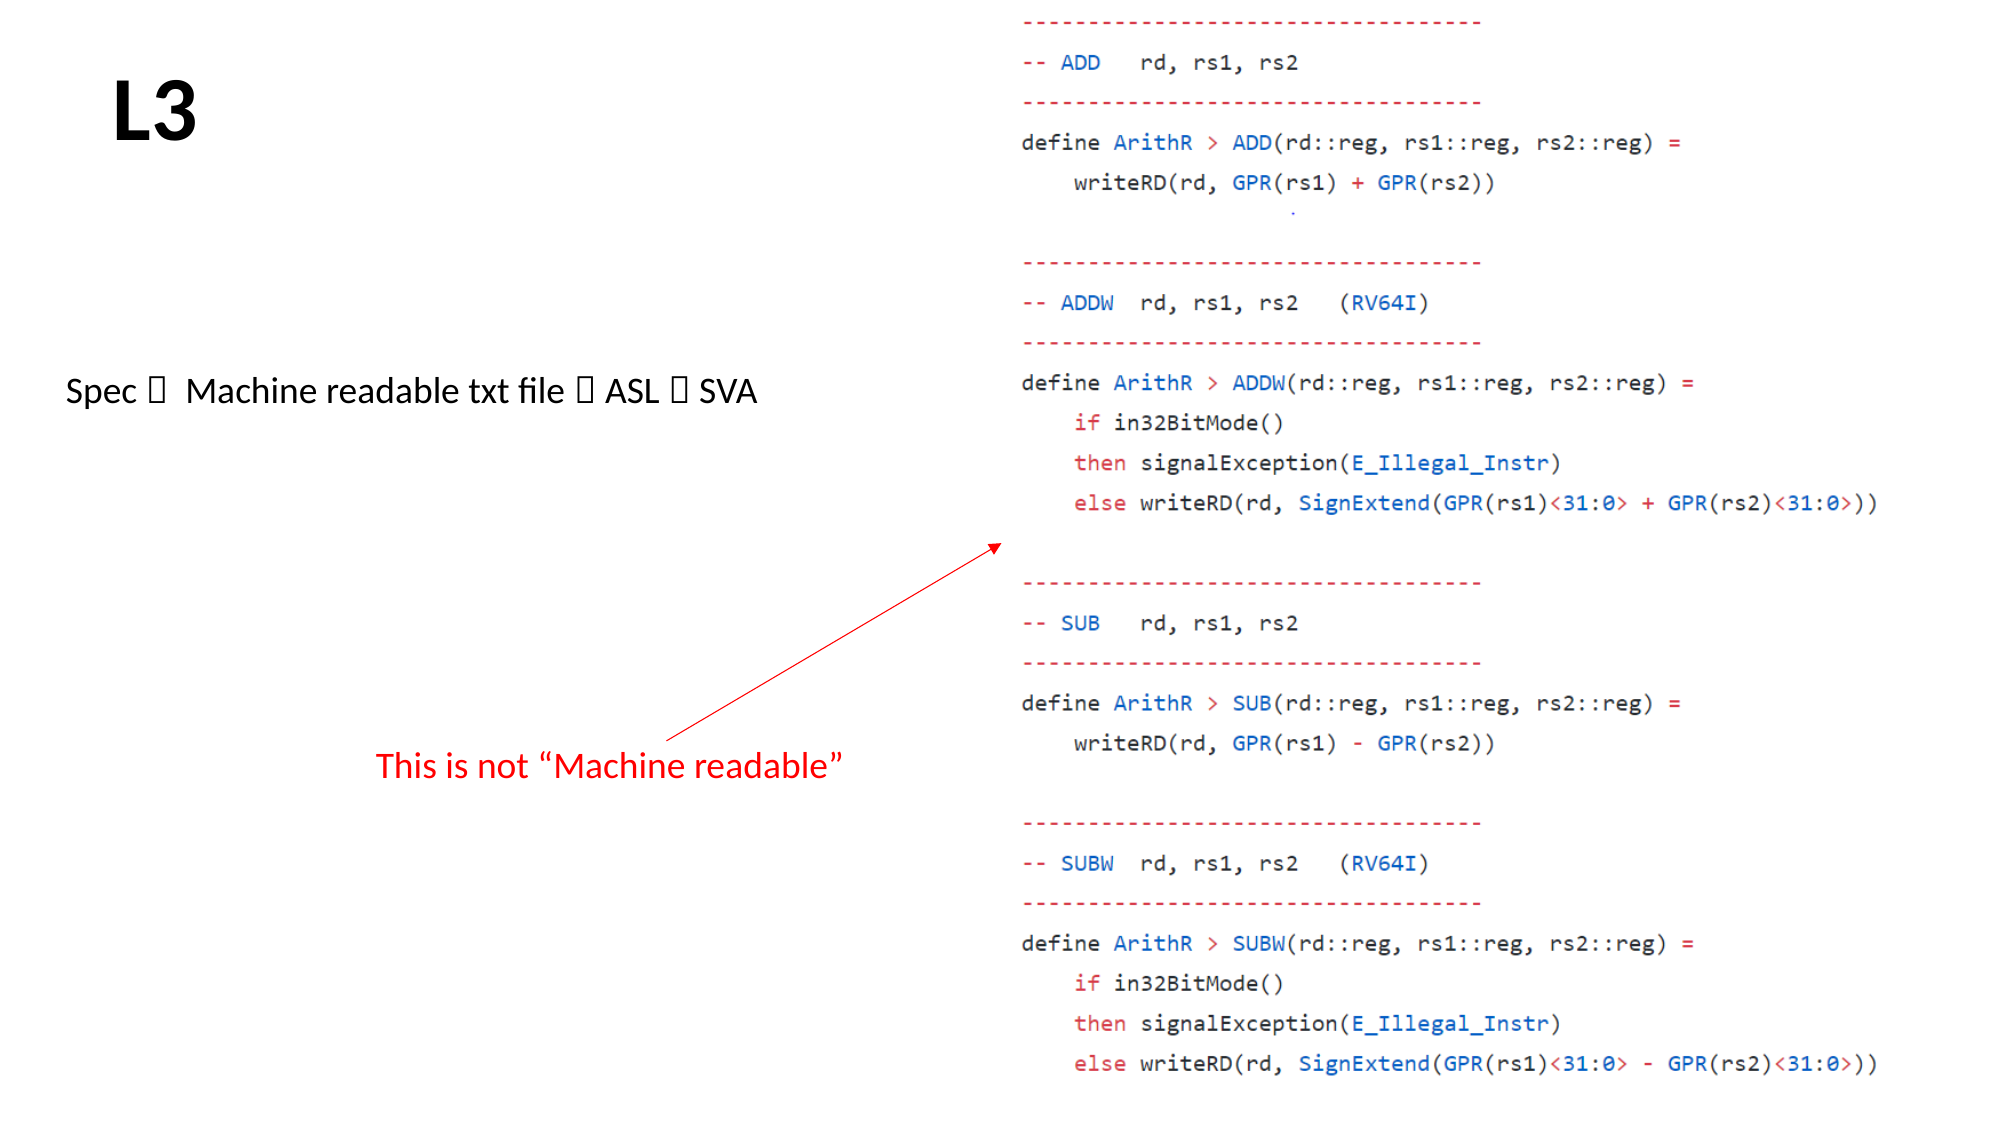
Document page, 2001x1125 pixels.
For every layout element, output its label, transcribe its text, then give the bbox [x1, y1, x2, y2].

text_box L3 [97, 41, 863, 167]
text_box This is not “Machine readable” [361, 733, 860, 794]
picture [1001, 0, 1934, 1087]
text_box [666, 543, 1002, 741]
text_box Spec  Machine readable txt file  ASL  SVA [51, 358, 773, 419]
